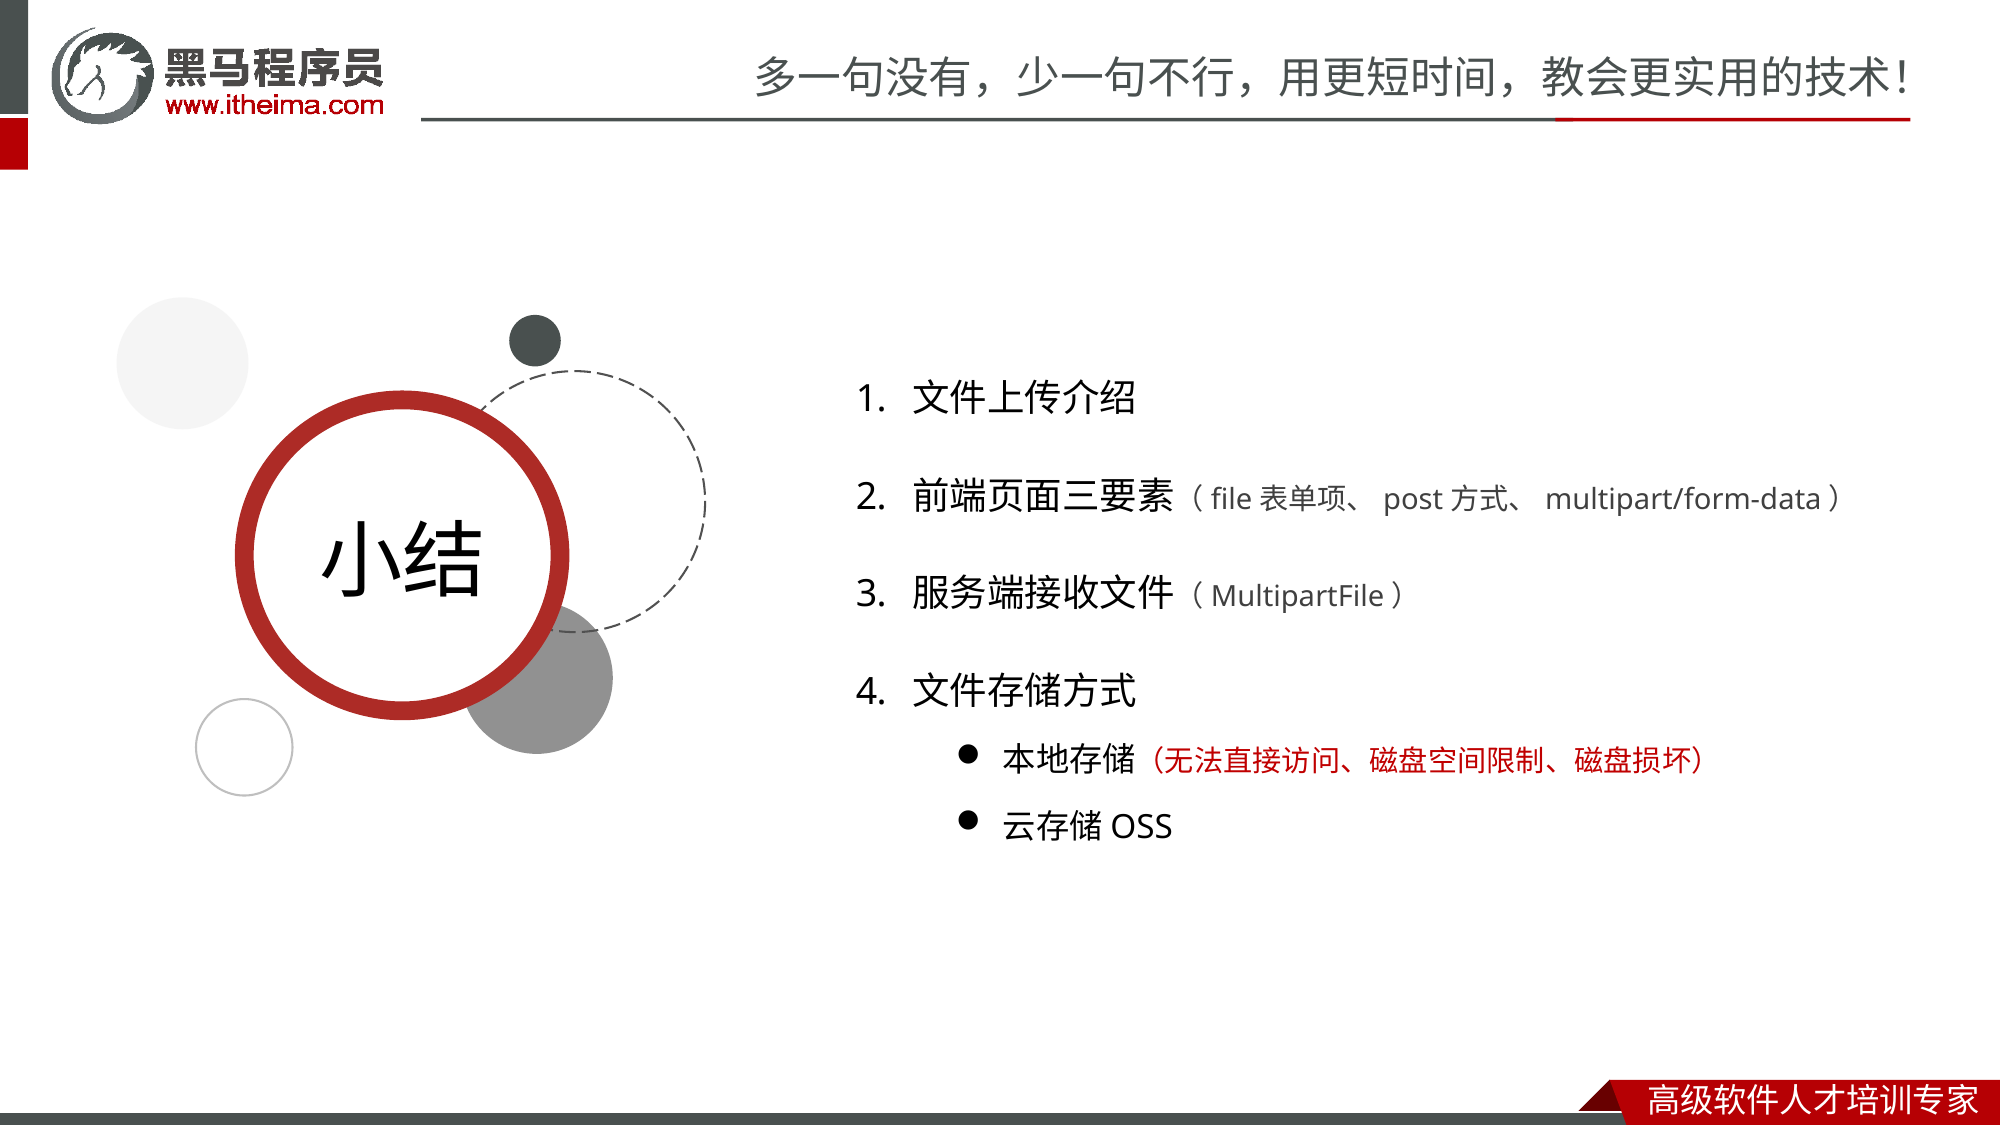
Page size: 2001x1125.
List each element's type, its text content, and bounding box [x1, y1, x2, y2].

list 文件上传介绍 前端页面三要素（file表单项、post方式、multipart/form-data） 服务端接收文件（MultipartFile） 文件存储方式 本地存储（无法直接访问、磁盘空间限制、磁盘损坏） 云存储OSS [841, 239, 1976, 935]
picture [50, 26, 384, 125]
